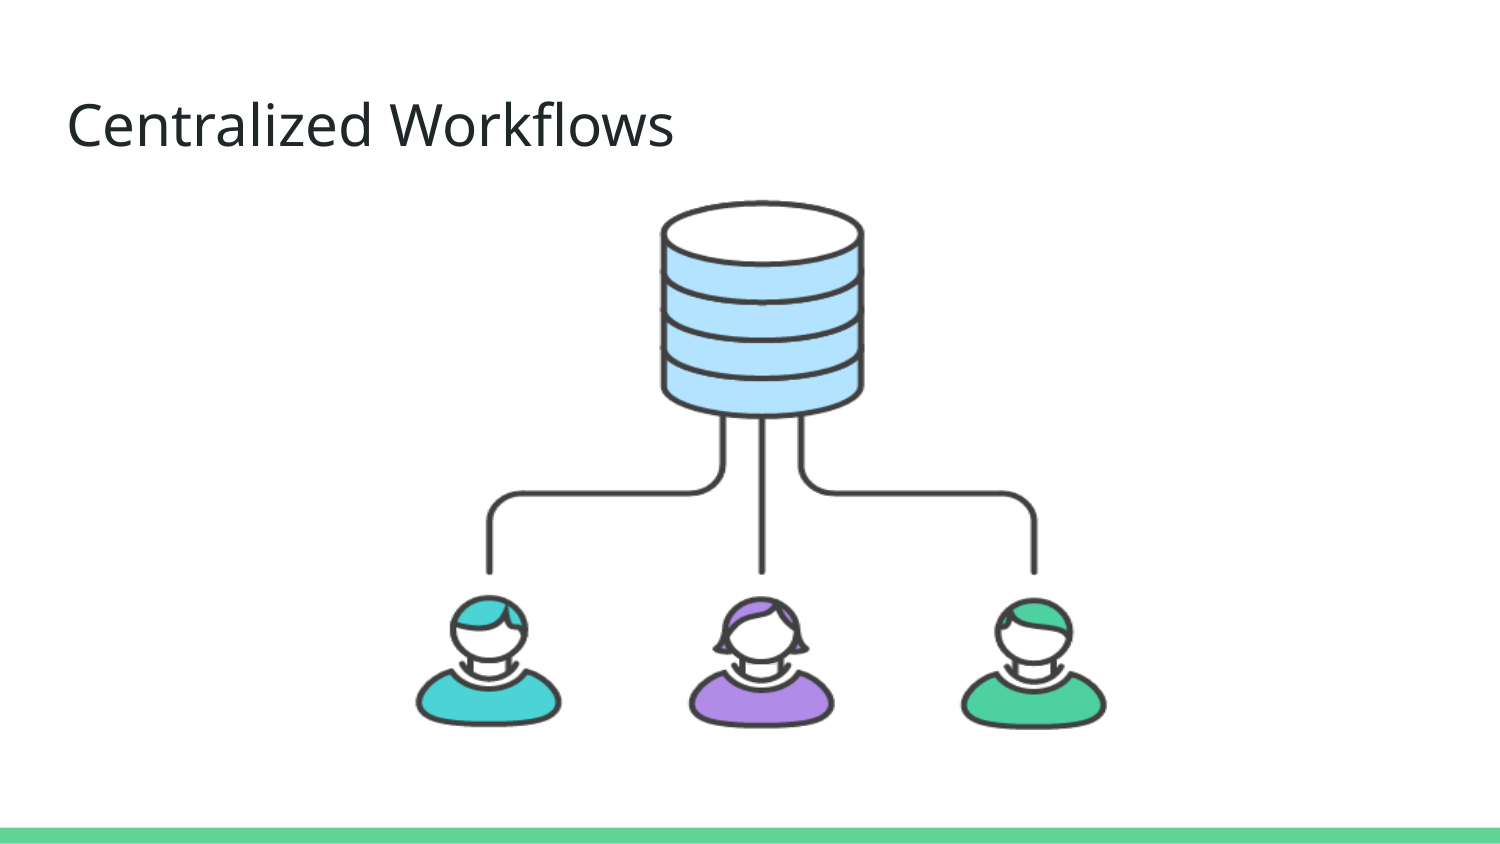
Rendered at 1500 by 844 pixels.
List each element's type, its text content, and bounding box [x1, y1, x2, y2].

title Centralized Workflows [51, 72, 1449, 167]
picture [135, 192, 1387, 745]
